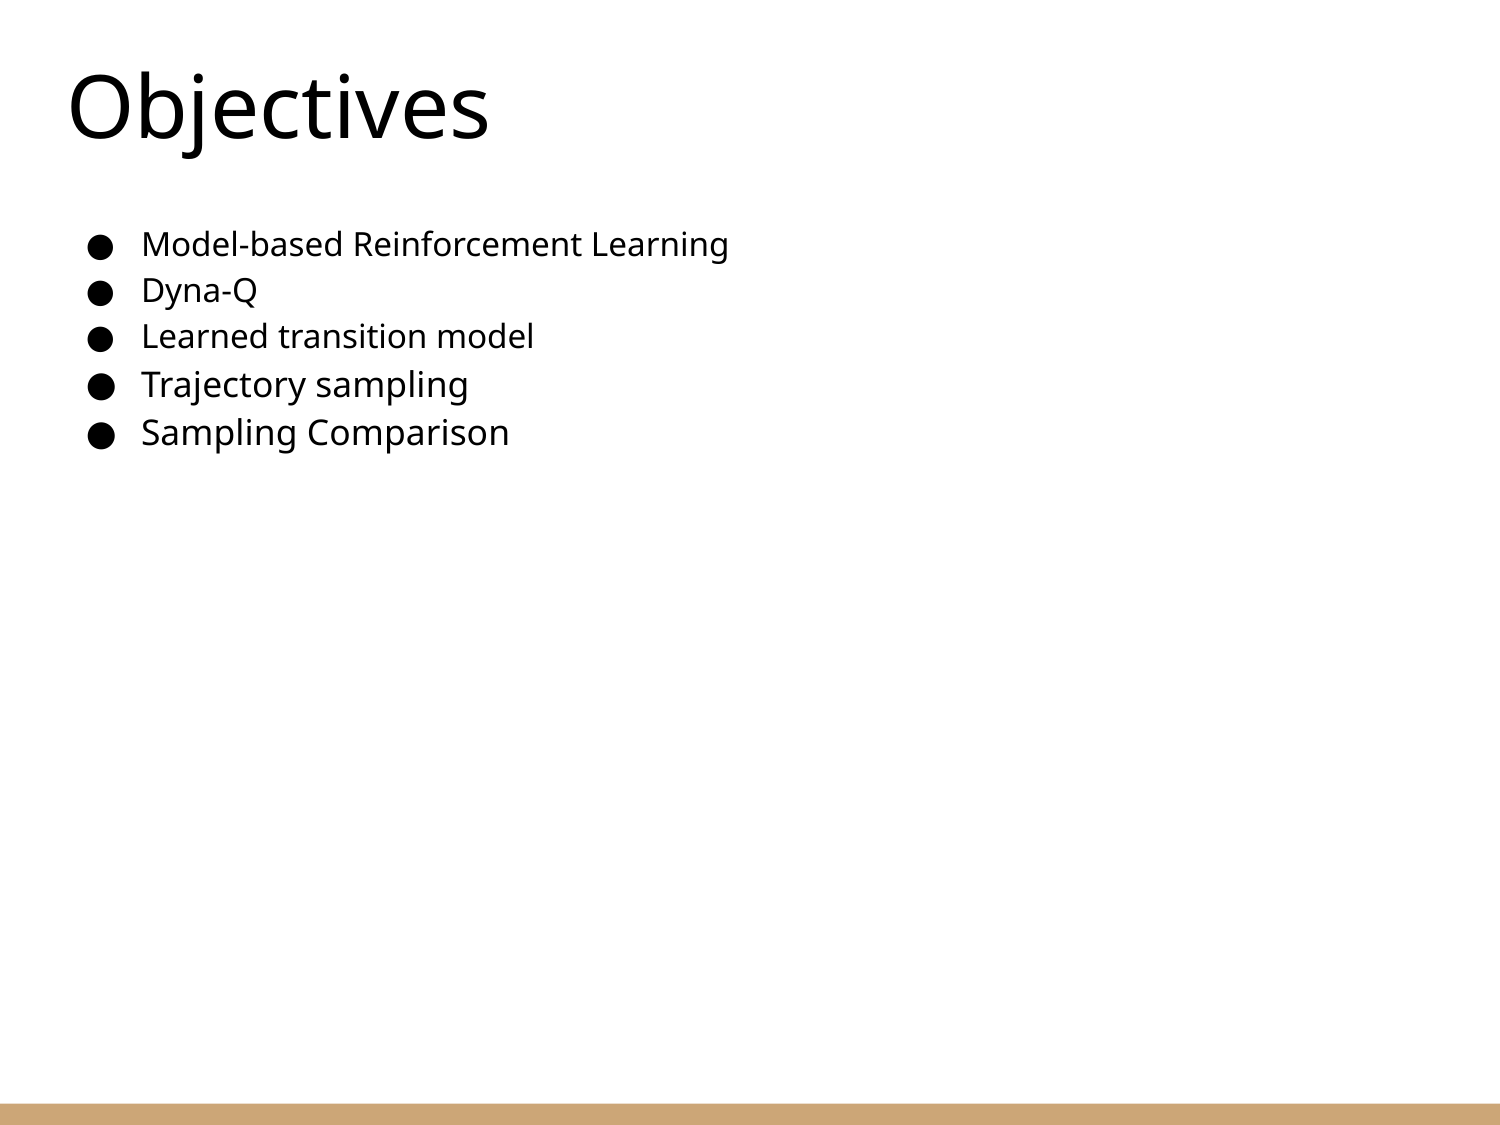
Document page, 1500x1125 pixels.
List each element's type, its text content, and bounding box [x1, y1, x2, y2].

list Model-based Reinforcement Learning Dyna-Q Learned transition model Trajectory sampling Sampling Comparison [51, 202, 1449, 1056]
title Objectives [51, 69, 1449, 172]
